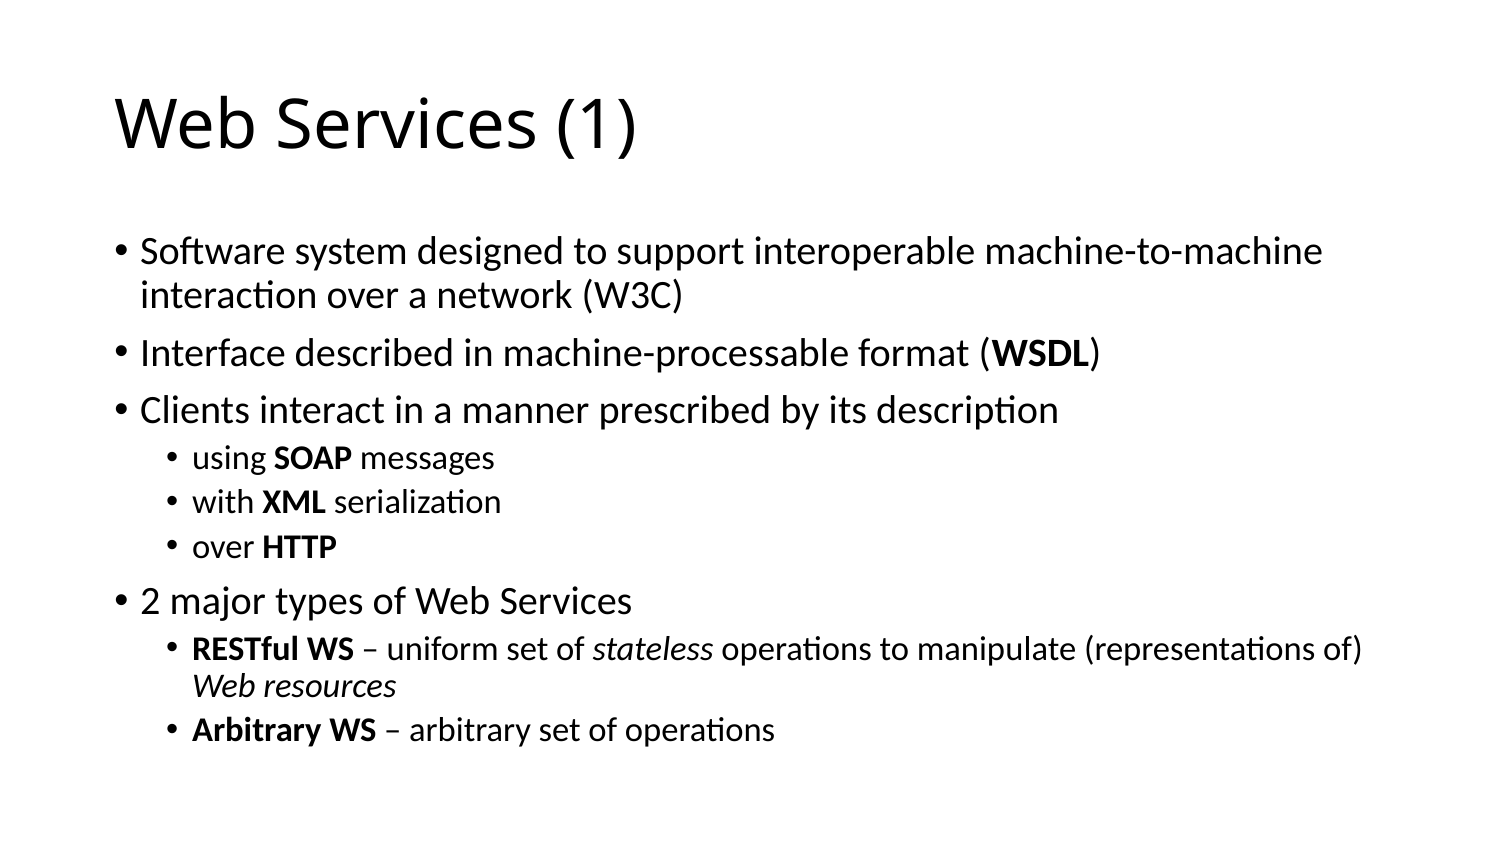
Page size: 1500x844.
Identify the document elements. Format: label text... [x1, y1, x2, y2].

list Software system designed to support interoperable machine-to-machine interaction over a network (W3C) Interface described in machine-processable format (WSDL) Clients interact in a manner prescribed by its description using SOAP messages with XML serialization over HTTP 2 major types of Web Services RESTful WS – uniform set of stateless operations to manipulate (representations of) Web resources Arbitrary WS – arbitrary set of operations [103, 224, 1397, 760]
title Web Services (1) [103, 44, 1397, 208]
